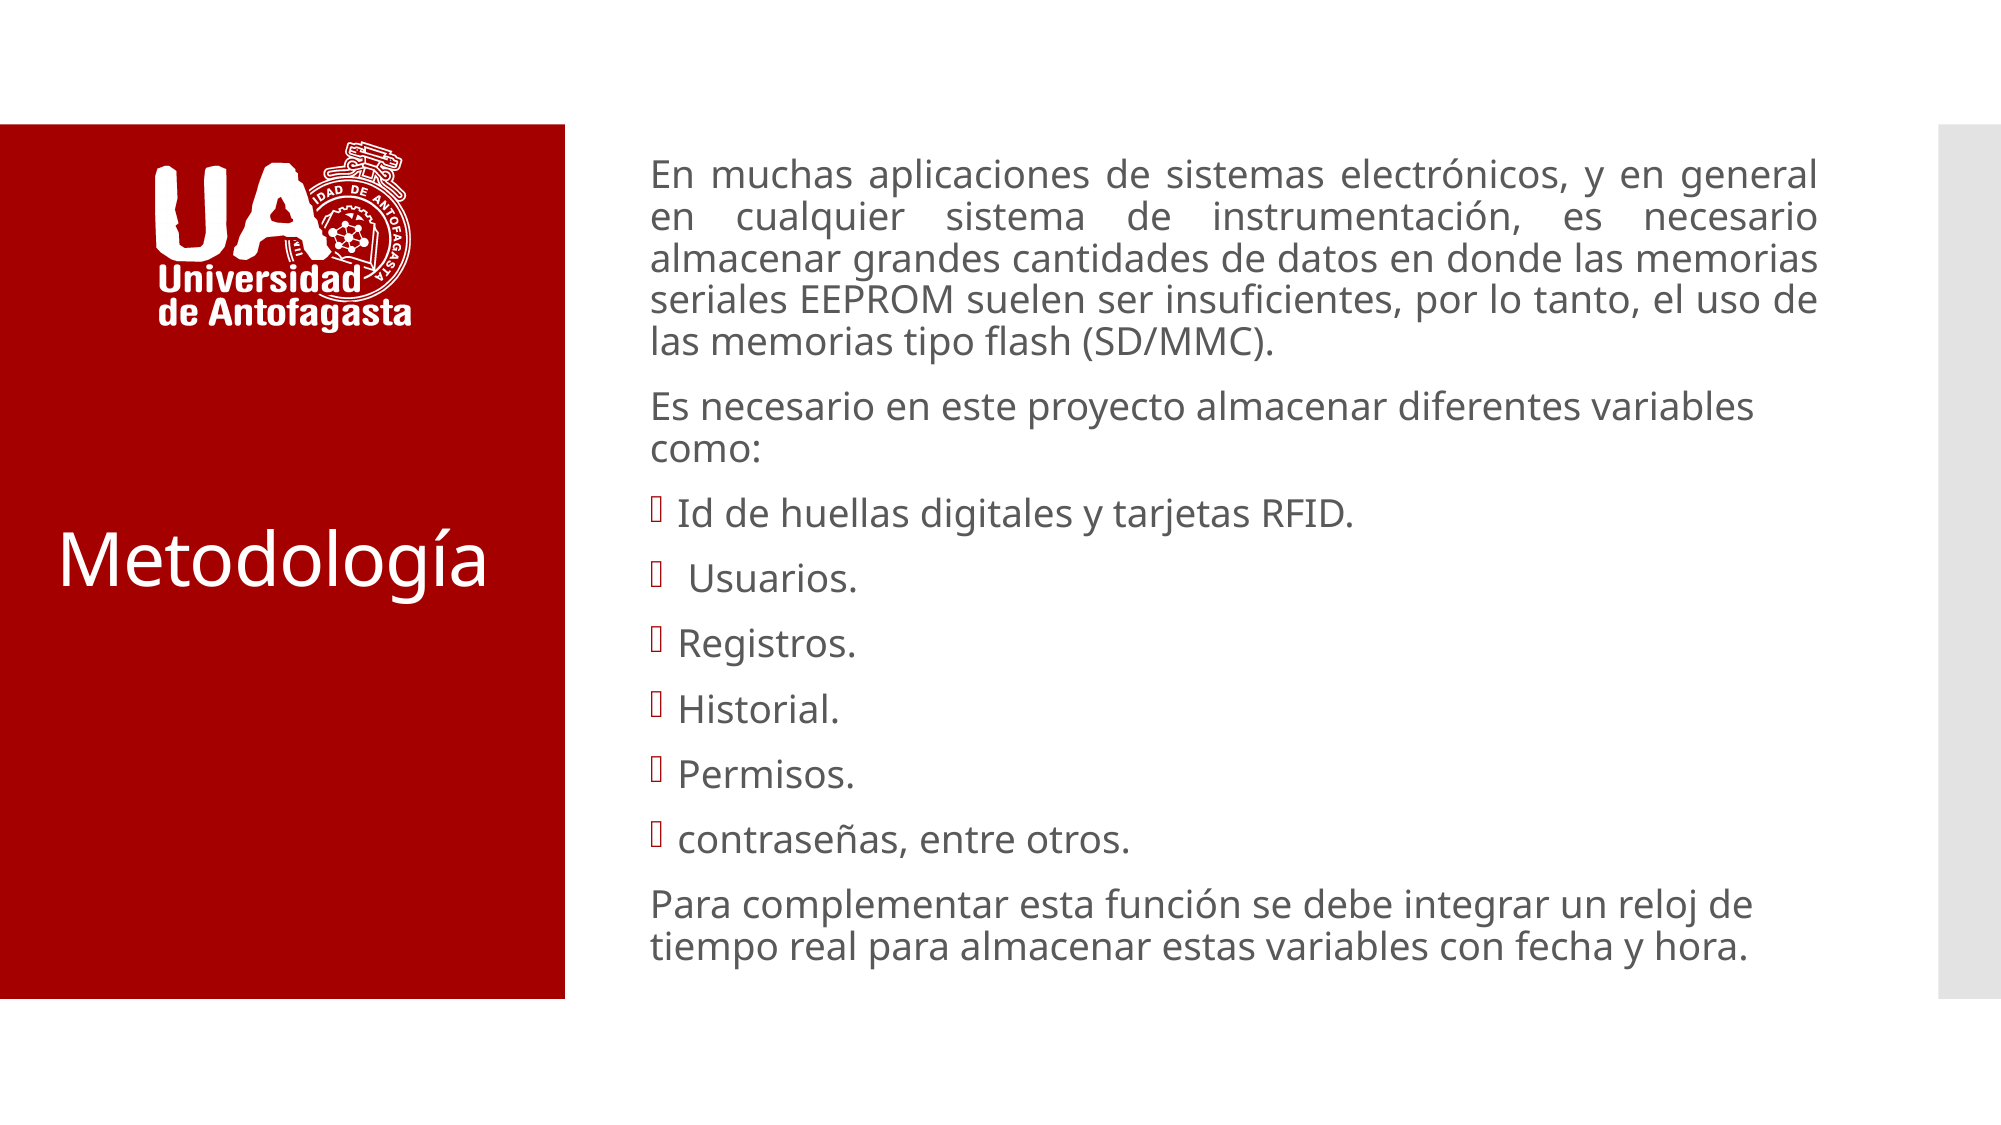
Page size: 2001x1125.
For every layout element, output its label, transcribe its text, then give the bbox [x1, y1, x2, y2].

picture [155, 141, 412, 334]
text_box Metodología [41, 184, 525, 940]
list En muchas aplicaciones de sistemas electrónicos, y en general en cualquier sistema de instrumentación, es necesario almacenar grandes cantidades de datos en donde las memorias seriales EEPROM suelen ser insuficientes, por lo tanto, el uso de las memorias tipo flash (SD/MMC). Es necesario en este proyecto almacenar diferentes variables como: Id de huellas digitales y tarjetas RFID. Usuarios. Registros. Historial. Permisos. contraseñas, entre otros. Para complementar esta función se debe integrar un reloj de tiempo real para almacenar estas variables con fecha y hora. [634, 141, 1835, 982]
